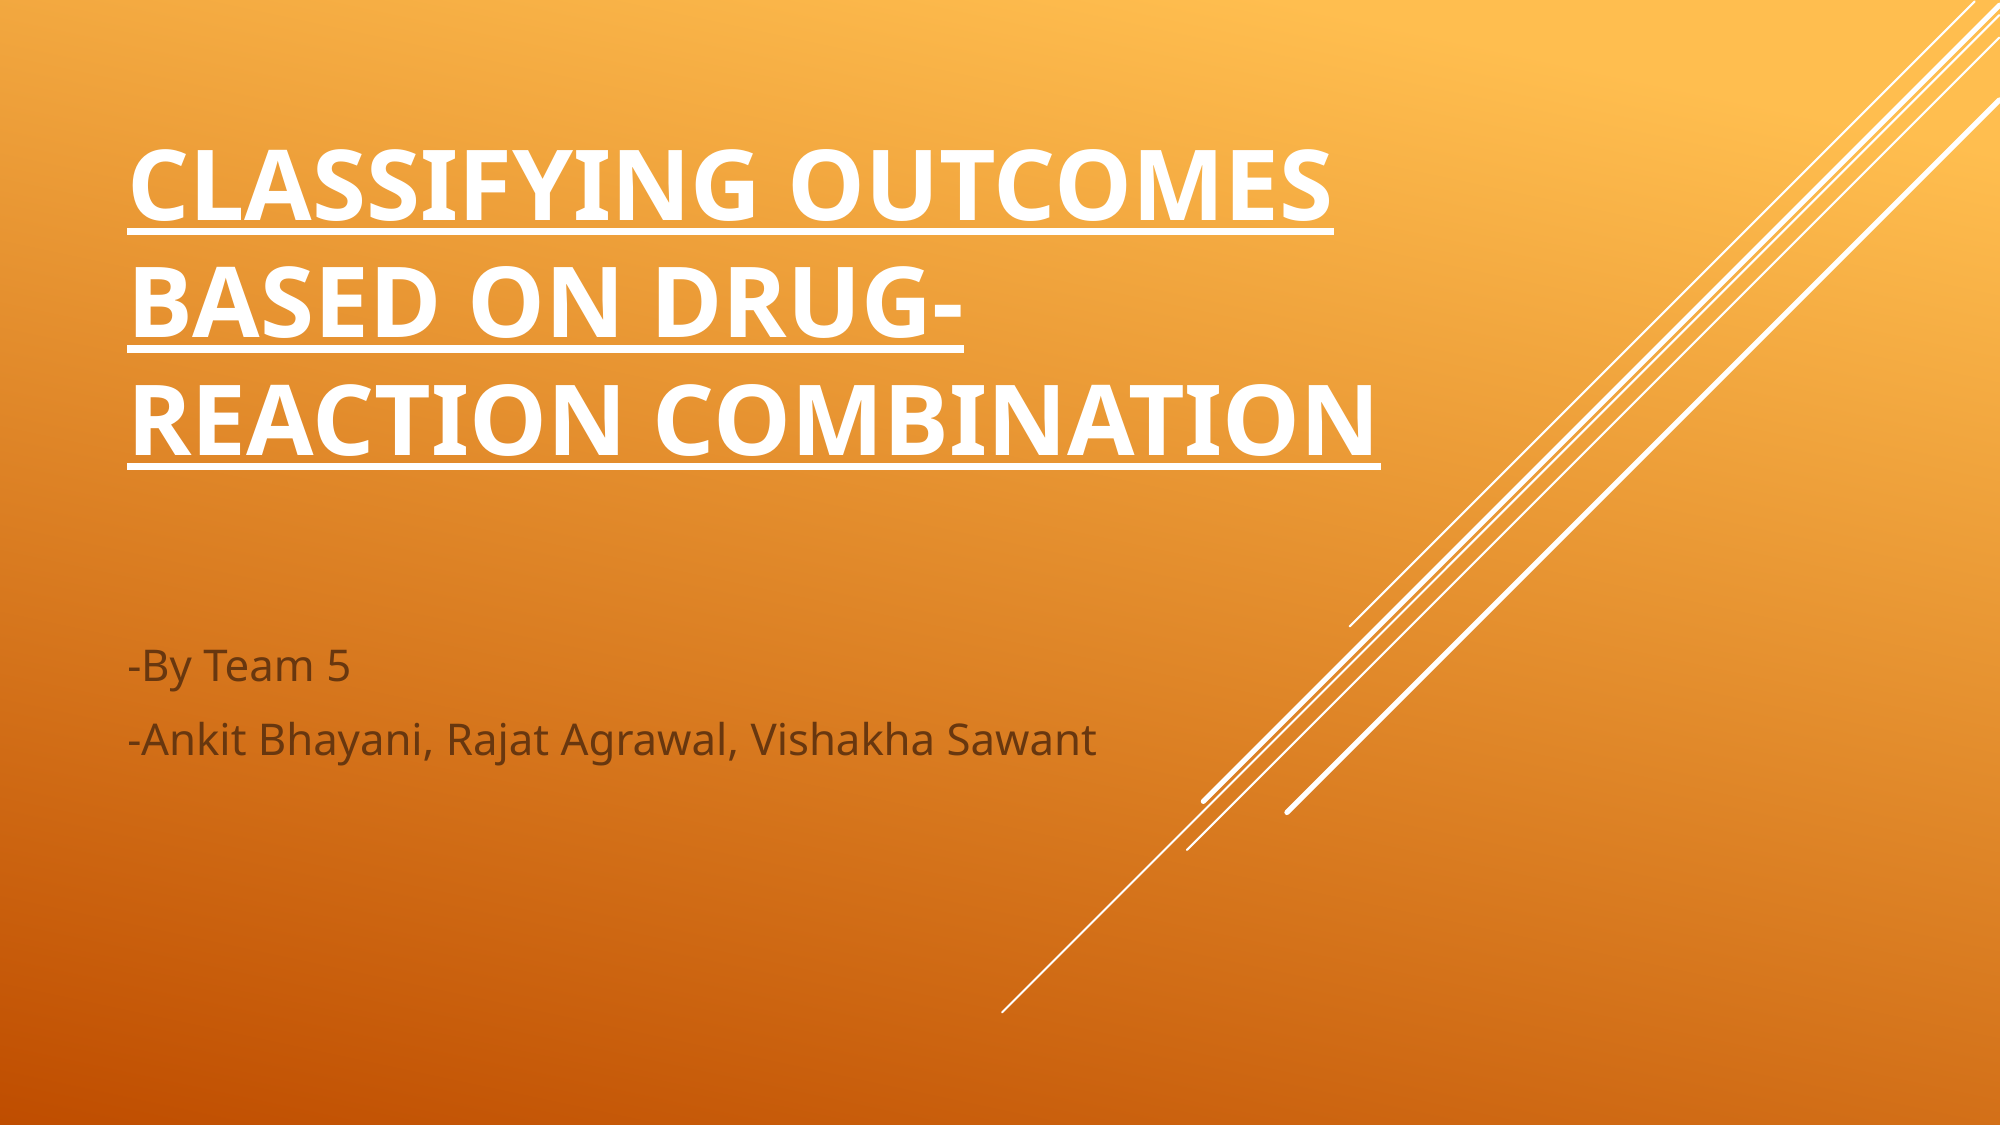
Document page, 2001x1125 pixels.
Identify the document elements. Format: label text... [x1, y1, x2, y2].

title CLASSIFYING OUTCOMES BASED ON DRUG-REACTION COMBINATION [112, 112, 1425, 600]
subtitle -By Team 5 -Ankit Bhayani, Rajat Agrawal, Vishakha Sawant [112, 630, 1333, 950]
